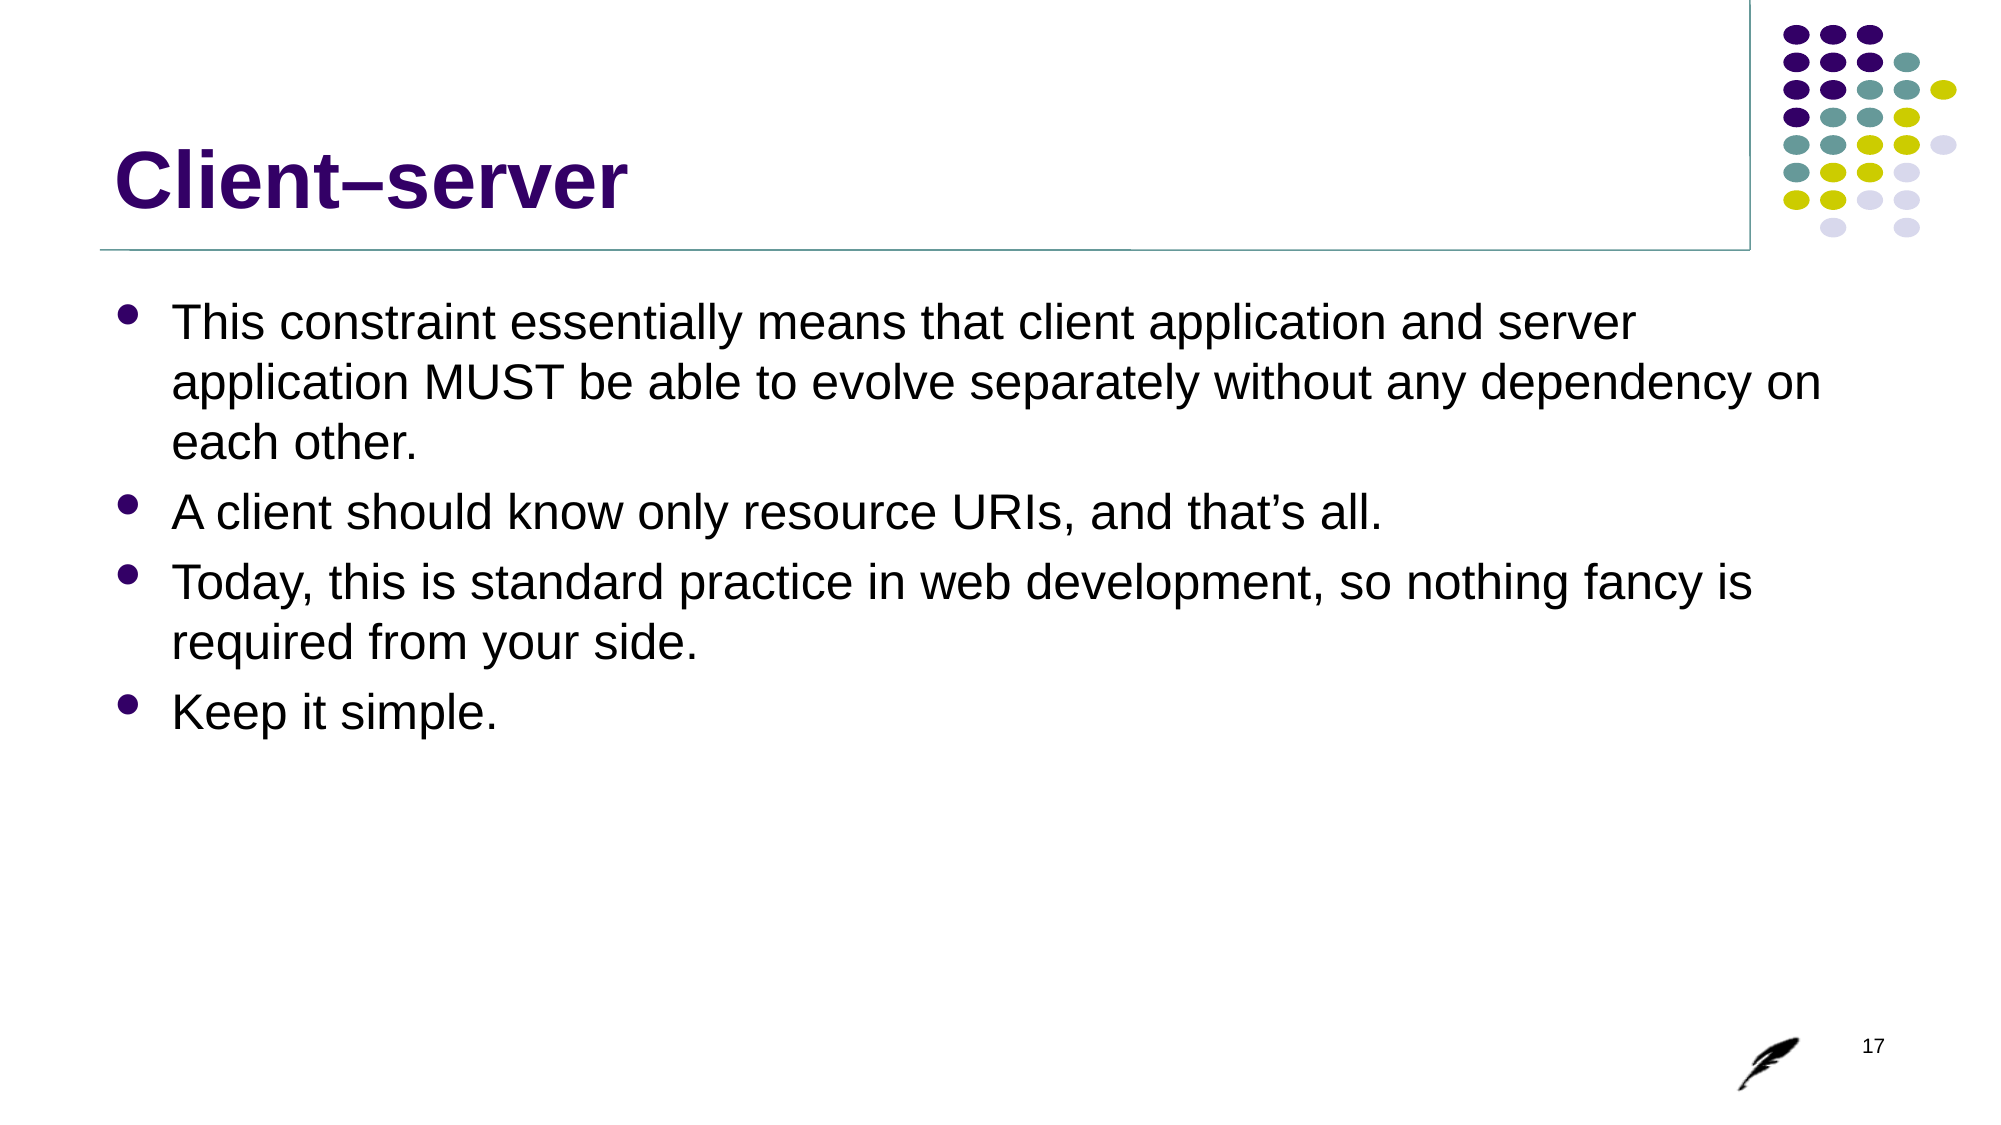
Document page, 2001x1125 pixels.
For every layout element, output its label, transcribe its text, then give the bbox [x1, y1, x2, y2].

list This constraint essentially means that client application and server application MUST be able to evolve separately without any dependency on each other. A client should know only resource URIs, and that’s all. Today, this is standard practice in web development, so nothing fancy is required from your side. Keep it simple. [99, 282, 1900, 1006]
slide_number 17 [1433, 1025, 1900, 1100]
title Client–server [99, 20, 1750, 233]
